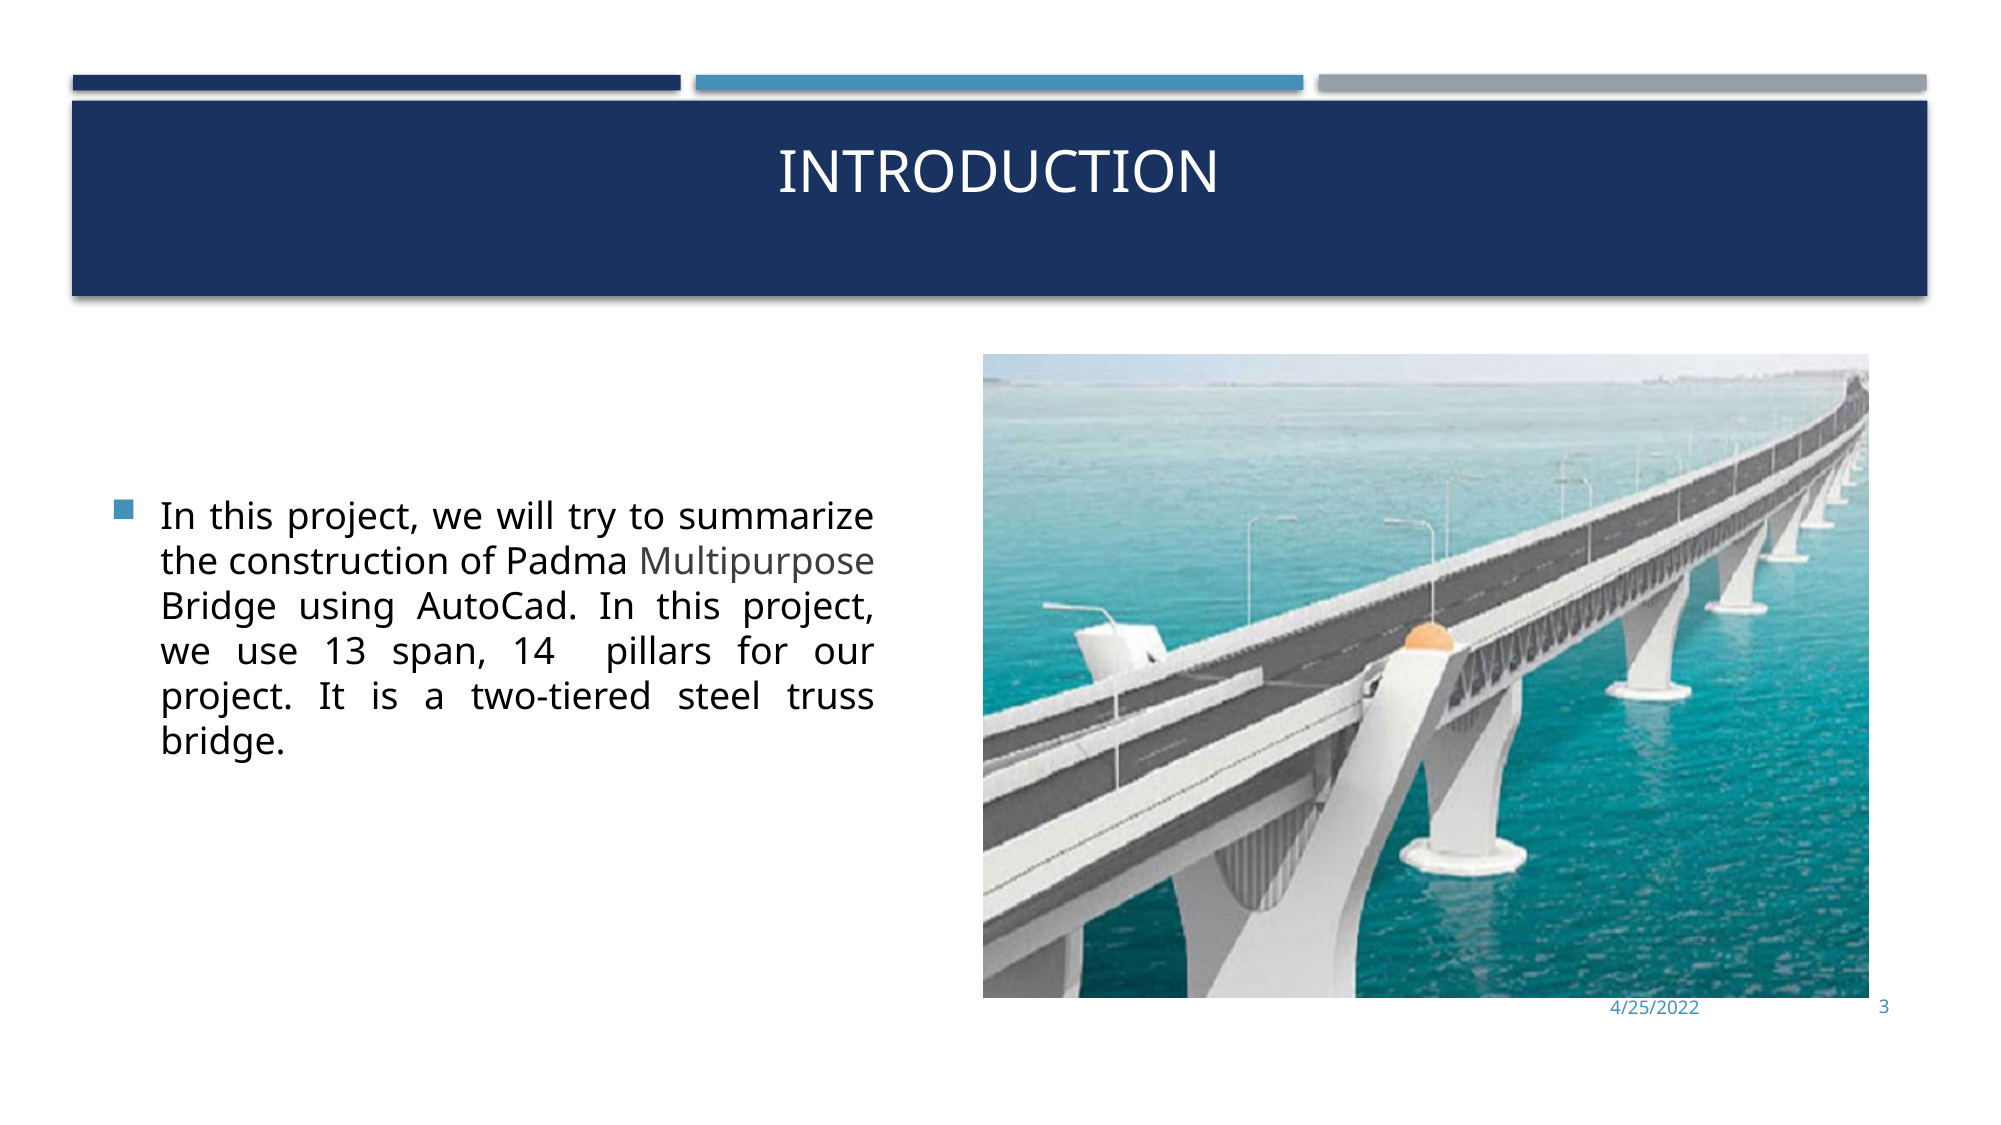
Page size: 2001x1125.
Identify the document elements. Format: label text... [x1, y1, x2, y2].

title Introduction [95, 115, 1905, 282]
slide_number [1247, 1009, 1715, 1037]
picture [982, 353, 1869, 999]
slide_number 3 [1732, 977, 1905, 1037]
list In this project, we will try to summarize the construction of Padma Multipurpose Bridge using AutoCad. In this project, we use 13 span, 14 pillars for our project. It is a two-tiered steel truss bridge. [95, 357, 891, 962]
